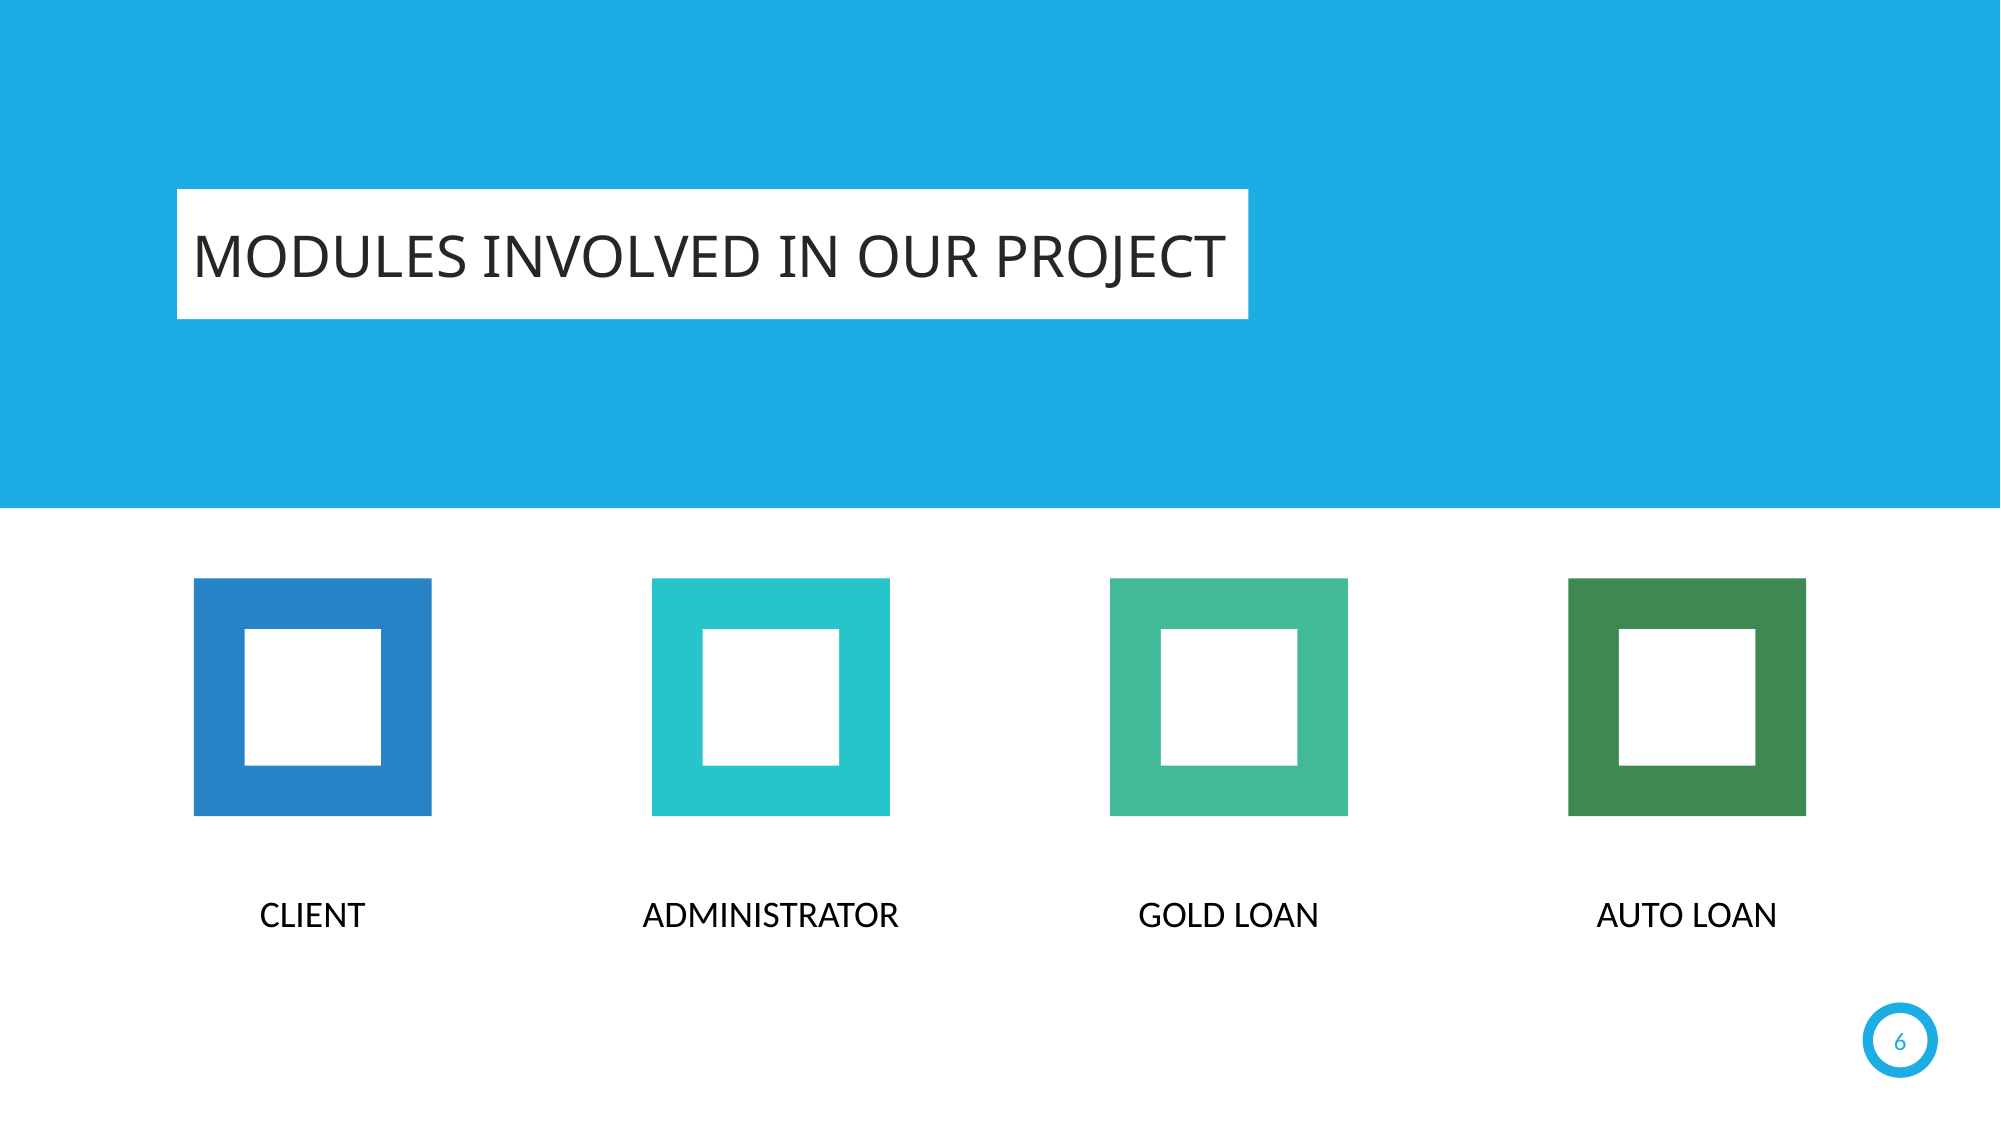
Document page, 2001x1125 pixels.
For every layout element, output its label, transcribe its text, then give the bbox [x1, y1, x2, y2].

title MODULES INVOLVED IN OUR PROJECT [177, 189, 1249, 320]
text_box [95, 576, 1905, 1010]
slide_number 6 [1862, 1002, 1938, 1078]
